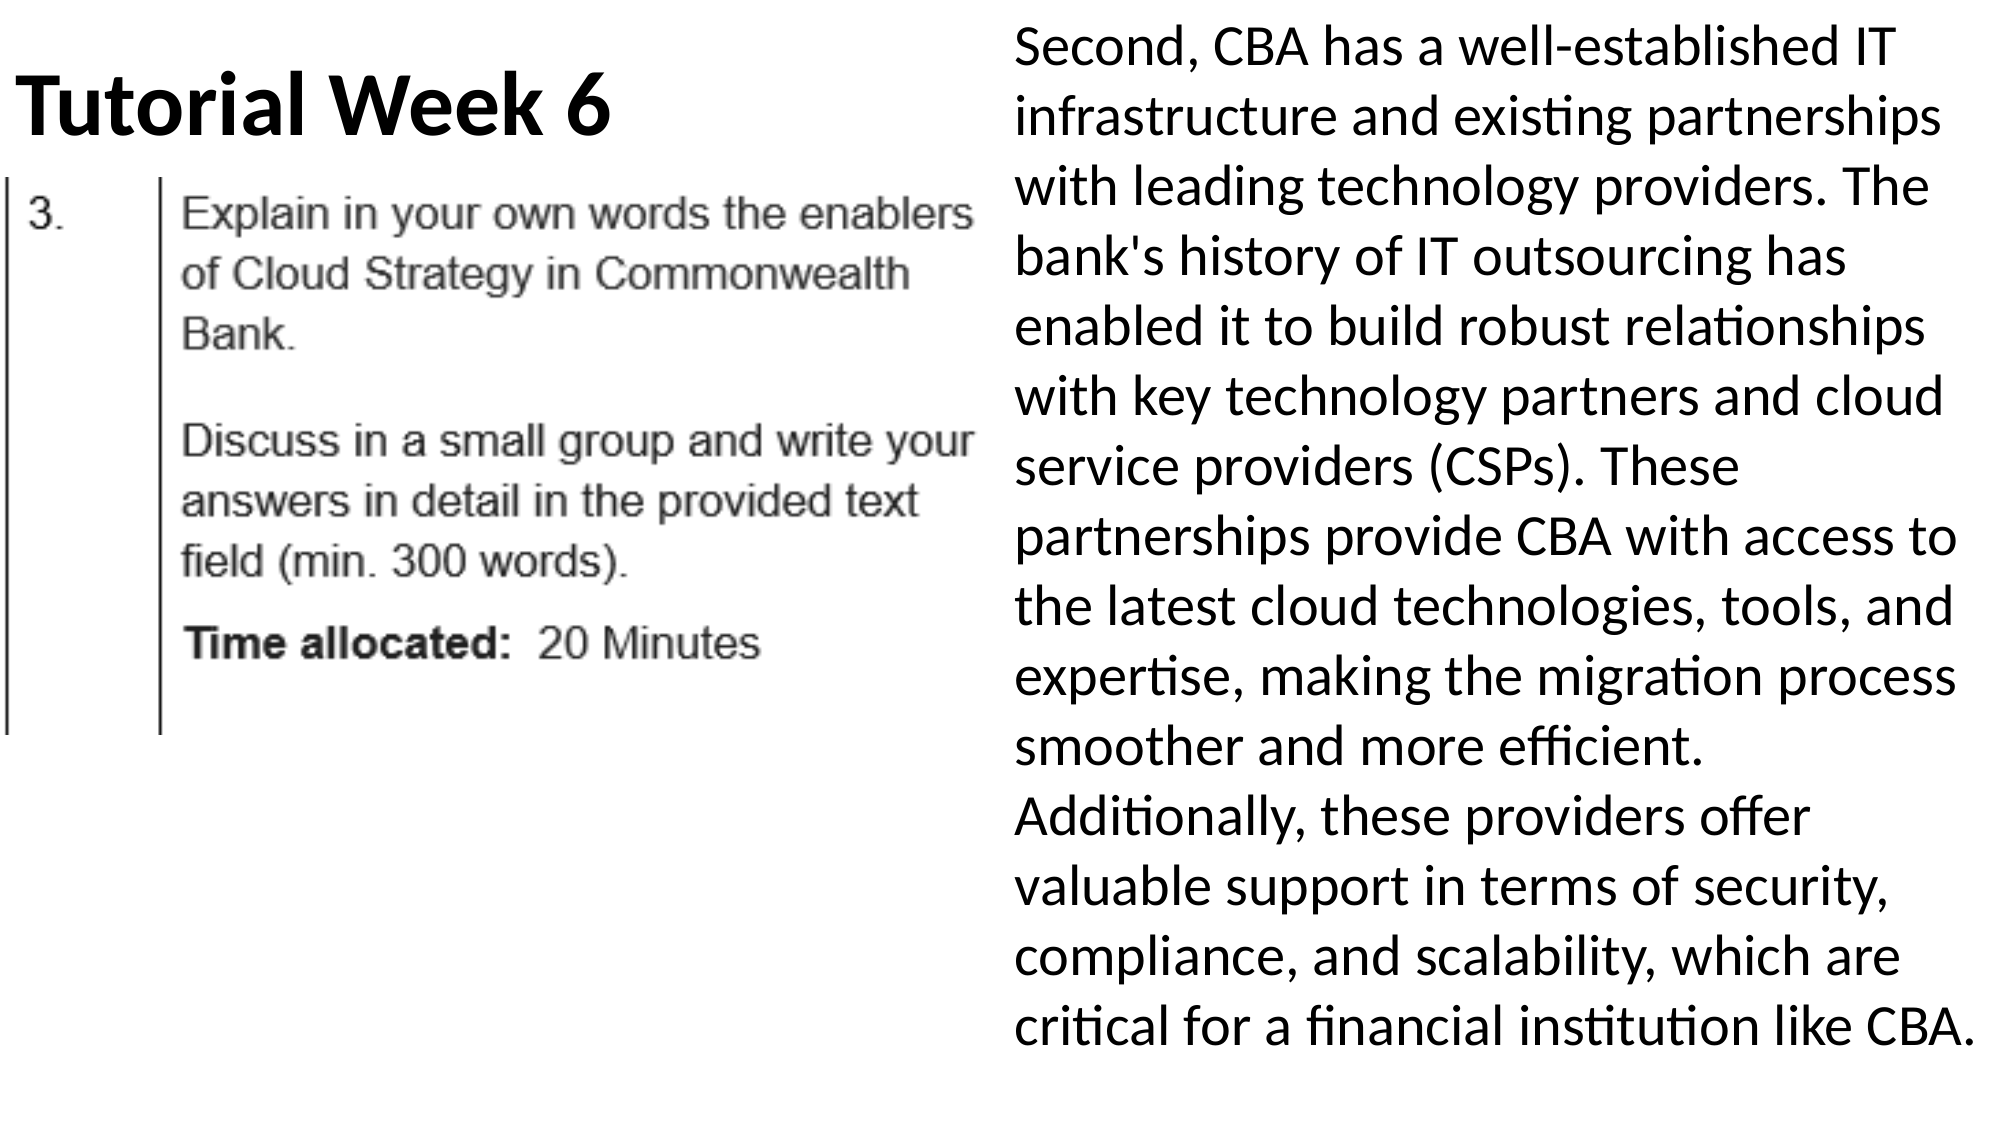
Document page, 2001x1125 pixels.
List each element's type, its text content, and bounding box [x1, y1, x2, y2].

picture [0, 176, 1001, 736]
text_box Second, CBA has a well-established IT infrastructure and existing partnerships with leading technology providers. The bank's history of IT outsourcing has enabled it to build robust relationships with key technology partners and cloud service providers (CSPs). These partnerships provide CBA with access to the latest cloud technologies, tools, and expertise, making the migration process smoother and more efficient. Additionally, these providers offer valuable support in terms of security, compliance, and scalability, which are critical for a financial institution like CBA. [999, 0, 2000, 1065]
title Tutorial Week 6 [0, 0, 999, 176]
